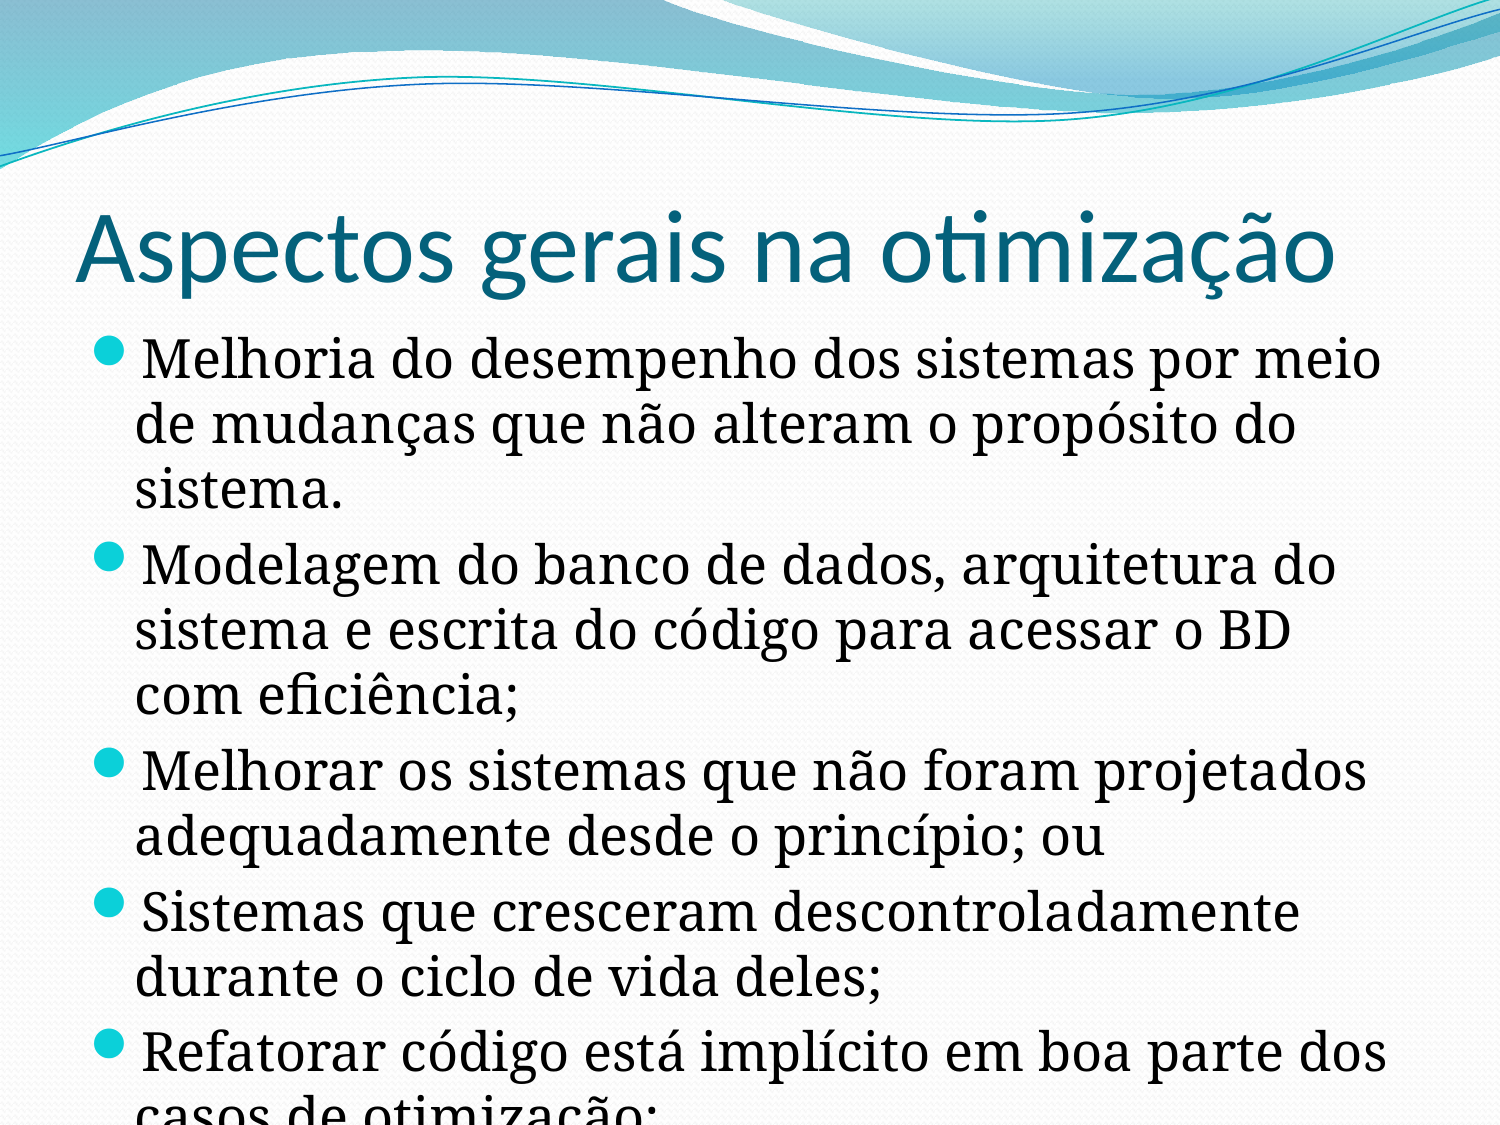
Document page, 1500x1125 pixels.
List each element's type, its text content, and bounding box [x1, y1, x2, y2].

list Melhoria do desempenho dos sistemas por meio de mudanças que não alteram o propósito do sistema. Modelagem do banco de dados, arquitetura do sistema e escrita do código para acessar o BD com eficiência; Melhorar os sistemas que não foram projetados adequadamente desde o princípio; ou Sistemas que cresceram descontroladamente durante o ciclo de vida deles; Refatorar código está implícito em boa parte dos casos de otimização; [75, 317, 1425, 1038]
title Aspectos gerais na otimização [75, 115, 1425, 303]
